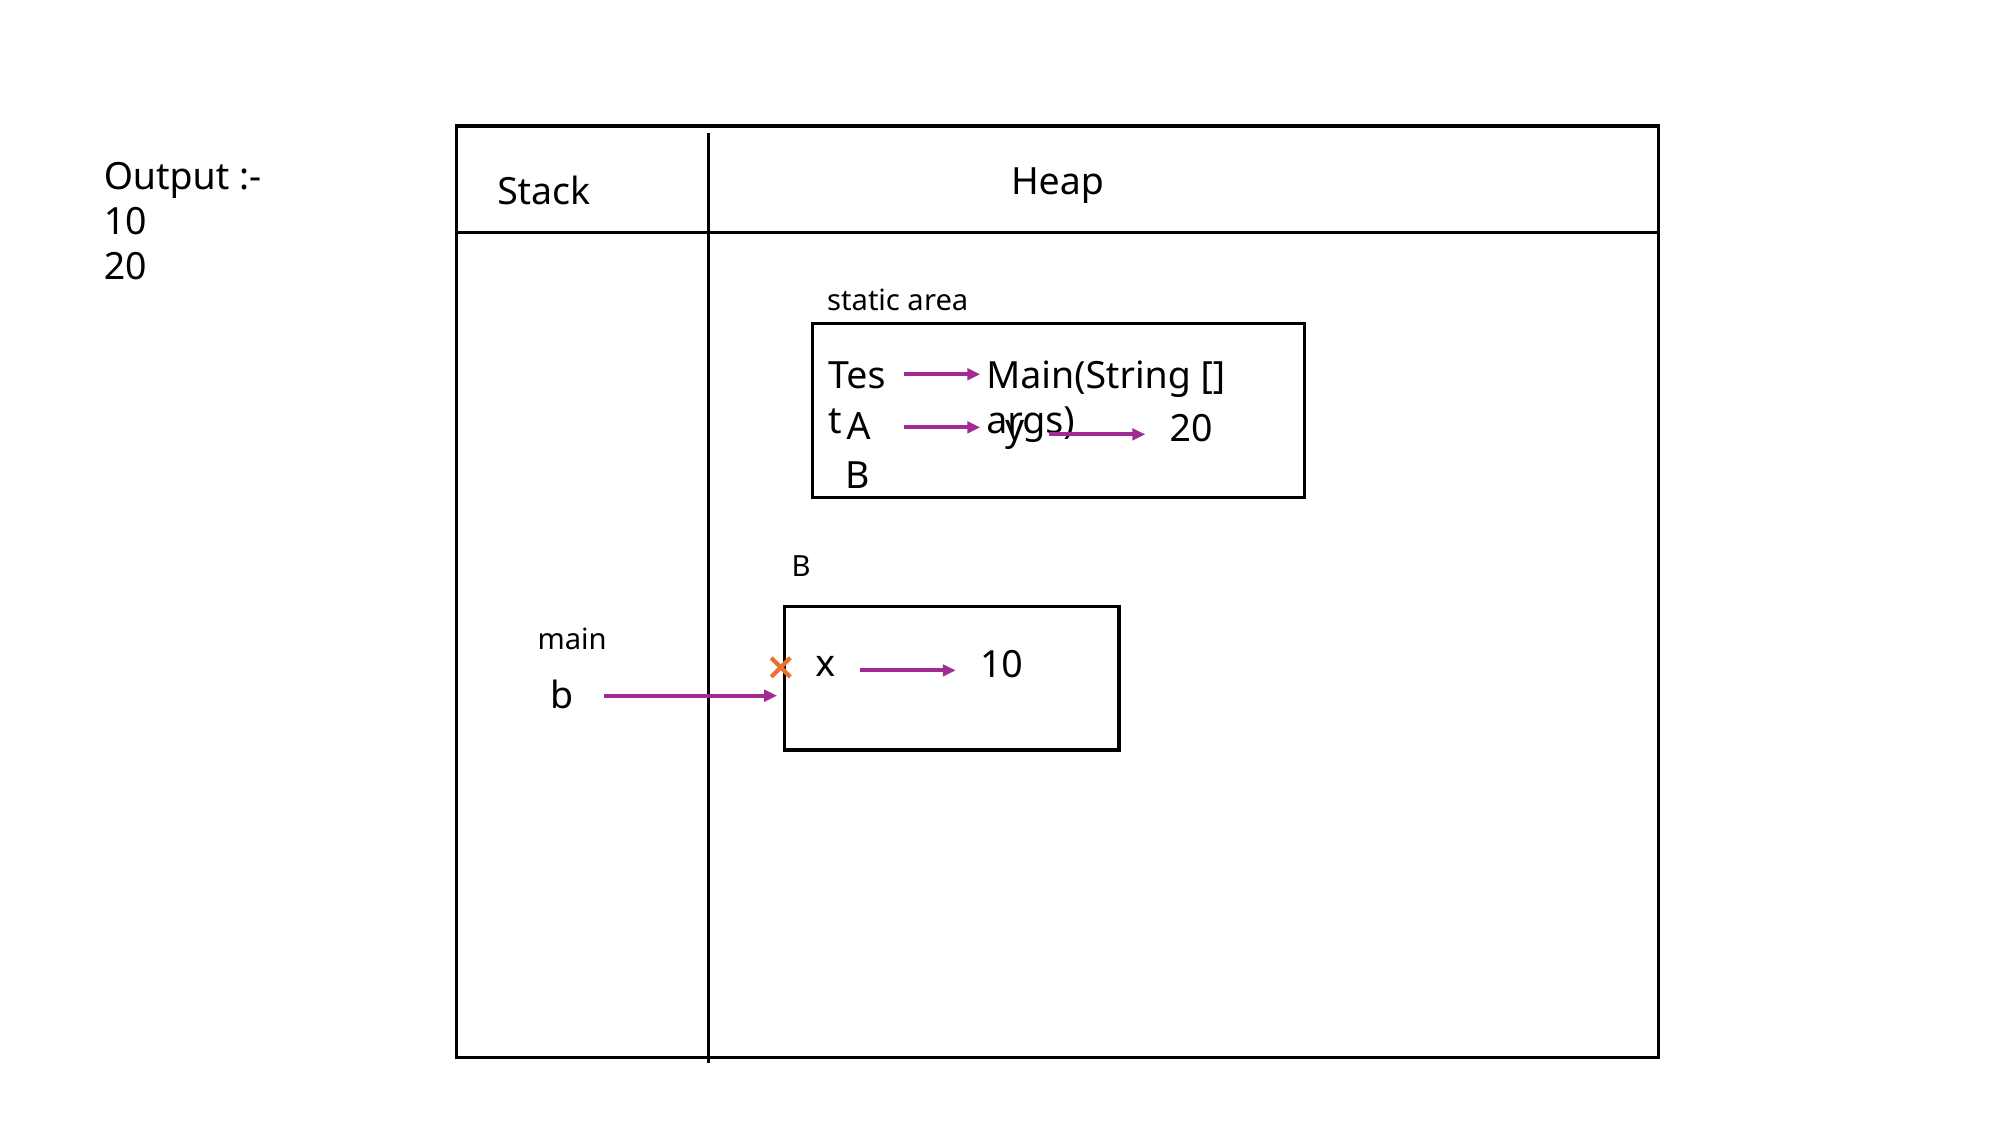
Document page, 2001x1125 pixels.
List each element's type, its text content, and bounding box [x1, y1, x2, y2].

text_box Output :- 10 20 [89, 144, 407, 295]
text_box [710, 234, 1660, 1059]
text_box [811, 322, 1306, 499]
text_box [783, 605, 1121, 752]
text_box [455, 234, 707, 1059]
text_box b [535, 663, 605, 724]
text_box static area [812, 274, 1040, 324]
text_box Main(String [] args) [971, 343, 1305, 449]
text_box [769, 656, 792, 679]
text_box B [776, 539, 902, 590]
text_box B [830, 443, 898, 503]
text_box Heap [455, 124, 1660, 234]
text_box 10 [965, 633, 1100, 693]
text_box Stack [482, 159, 606, 220]
text_box A [831, 394, 900, 455]
text_box x [800, 631, 870, 691]
text_box 20 [1154, 396, 1249, 457]
text_box y [990, 395, 1060, 455]
text_box main [522, 612, 648, 663]
text_box Test [813, 343, 910, 448]
